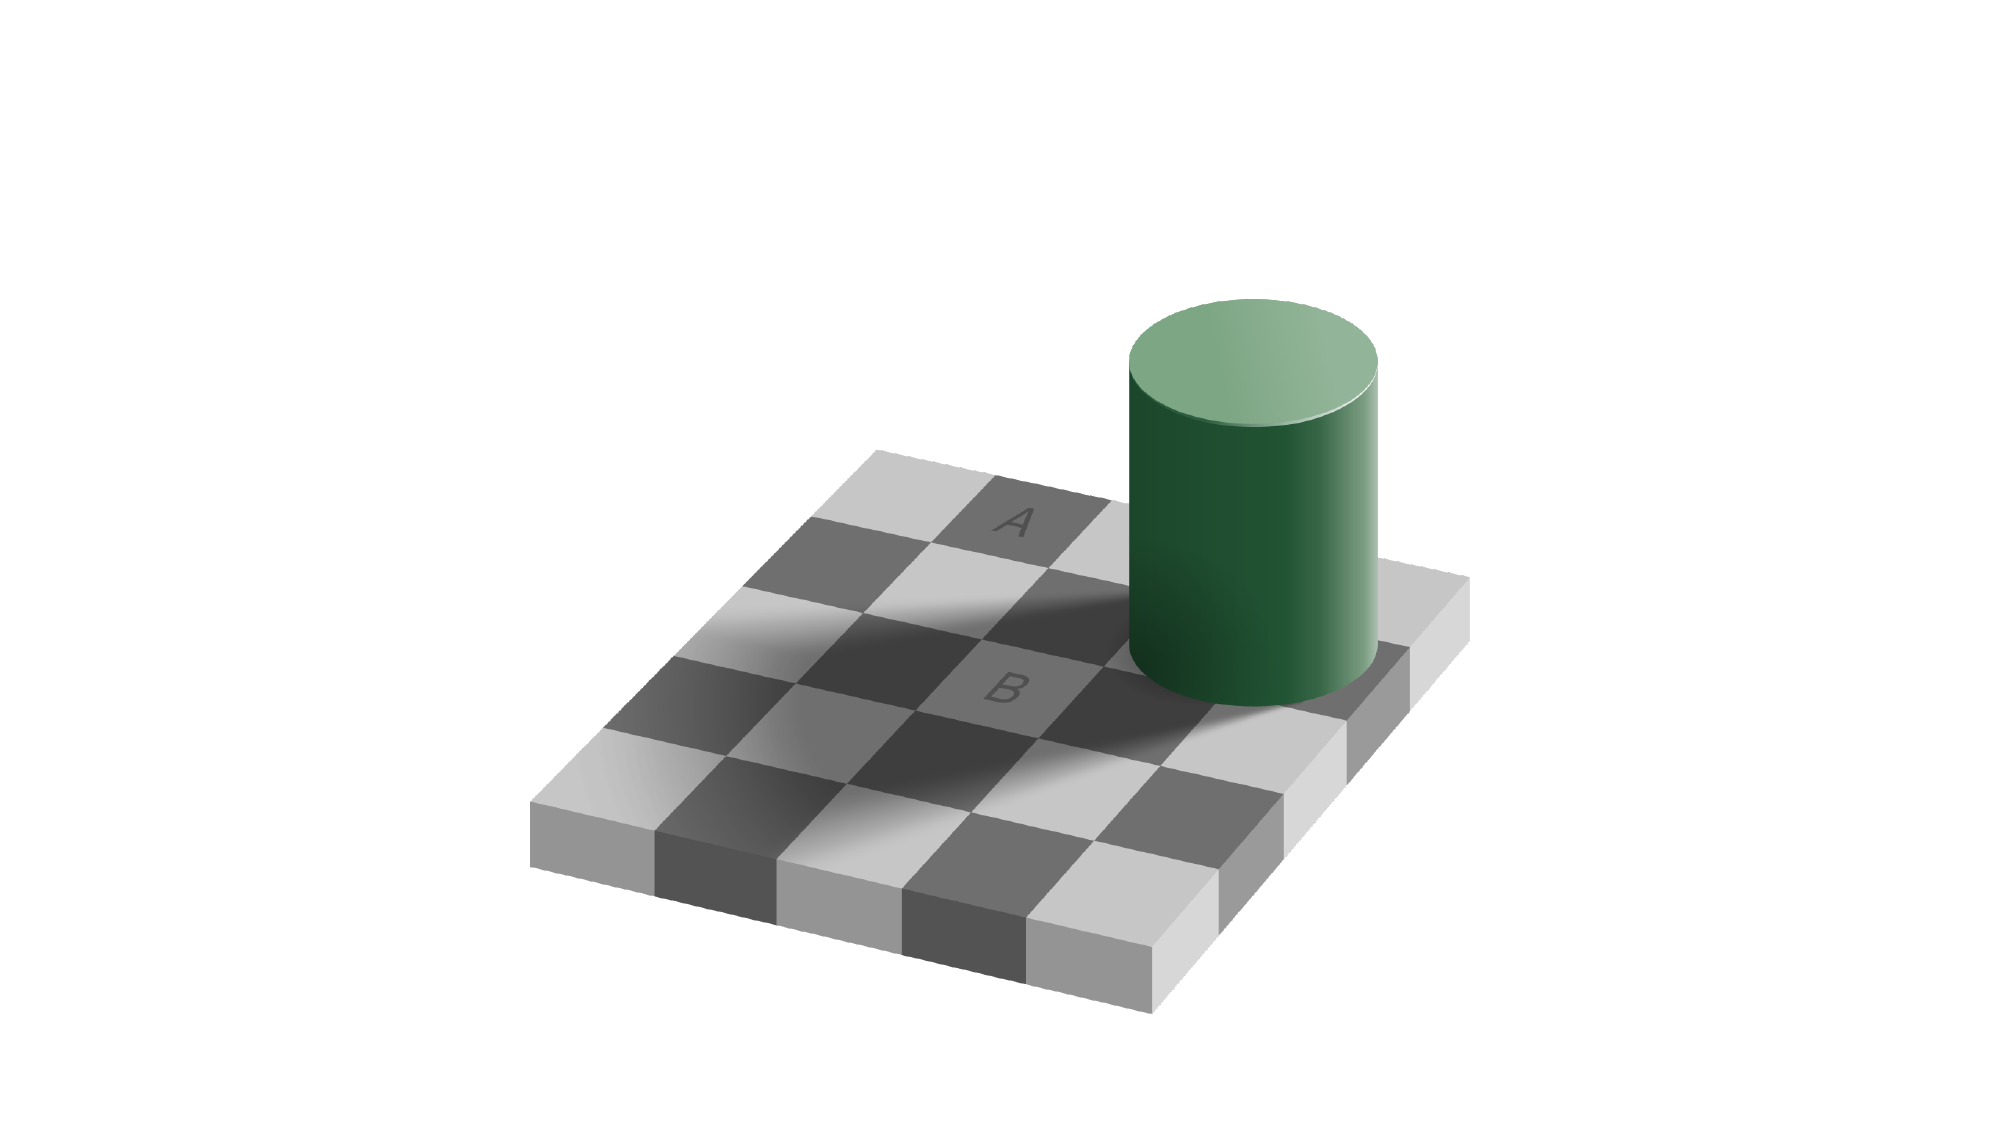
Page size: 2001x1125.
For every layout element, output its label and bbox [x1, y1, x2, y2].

list [530, 299, 1470, 1014]
